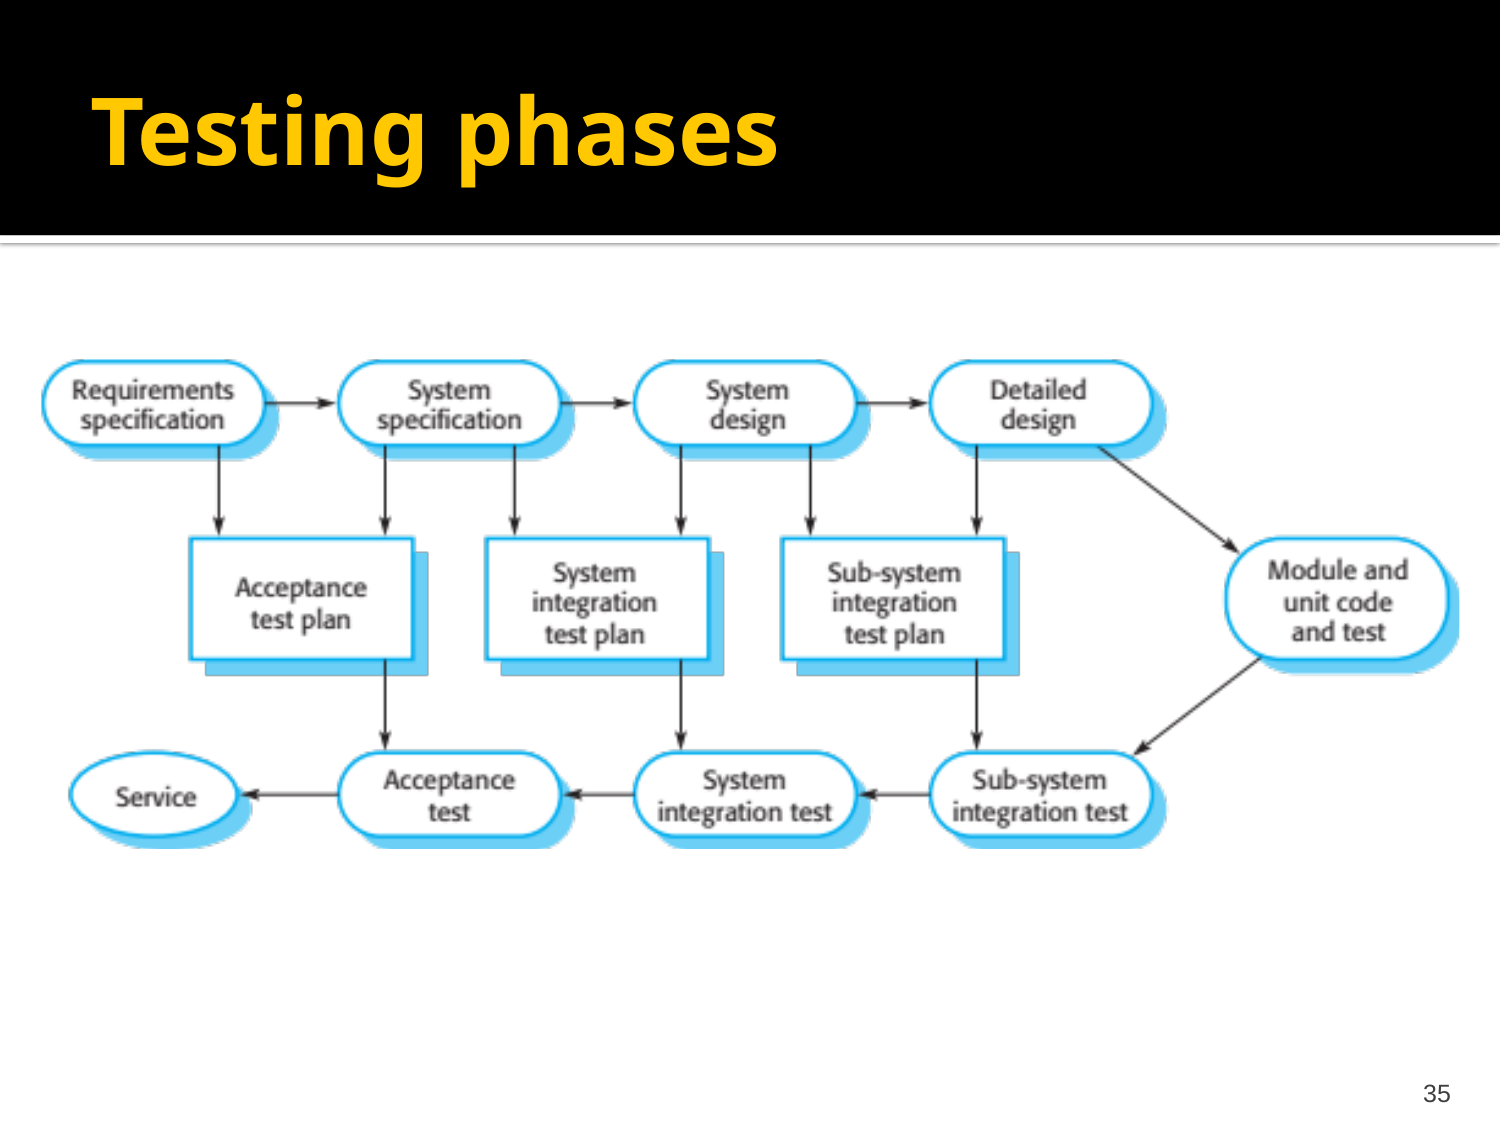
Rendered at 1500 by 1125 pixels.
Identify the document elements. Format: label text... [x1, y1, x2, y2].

slide_number 35 [1345, 1062, 1467, 1108]
title Testing phases [75, 24, 1425, 231]
picture [40, 358, 1460, 849]
